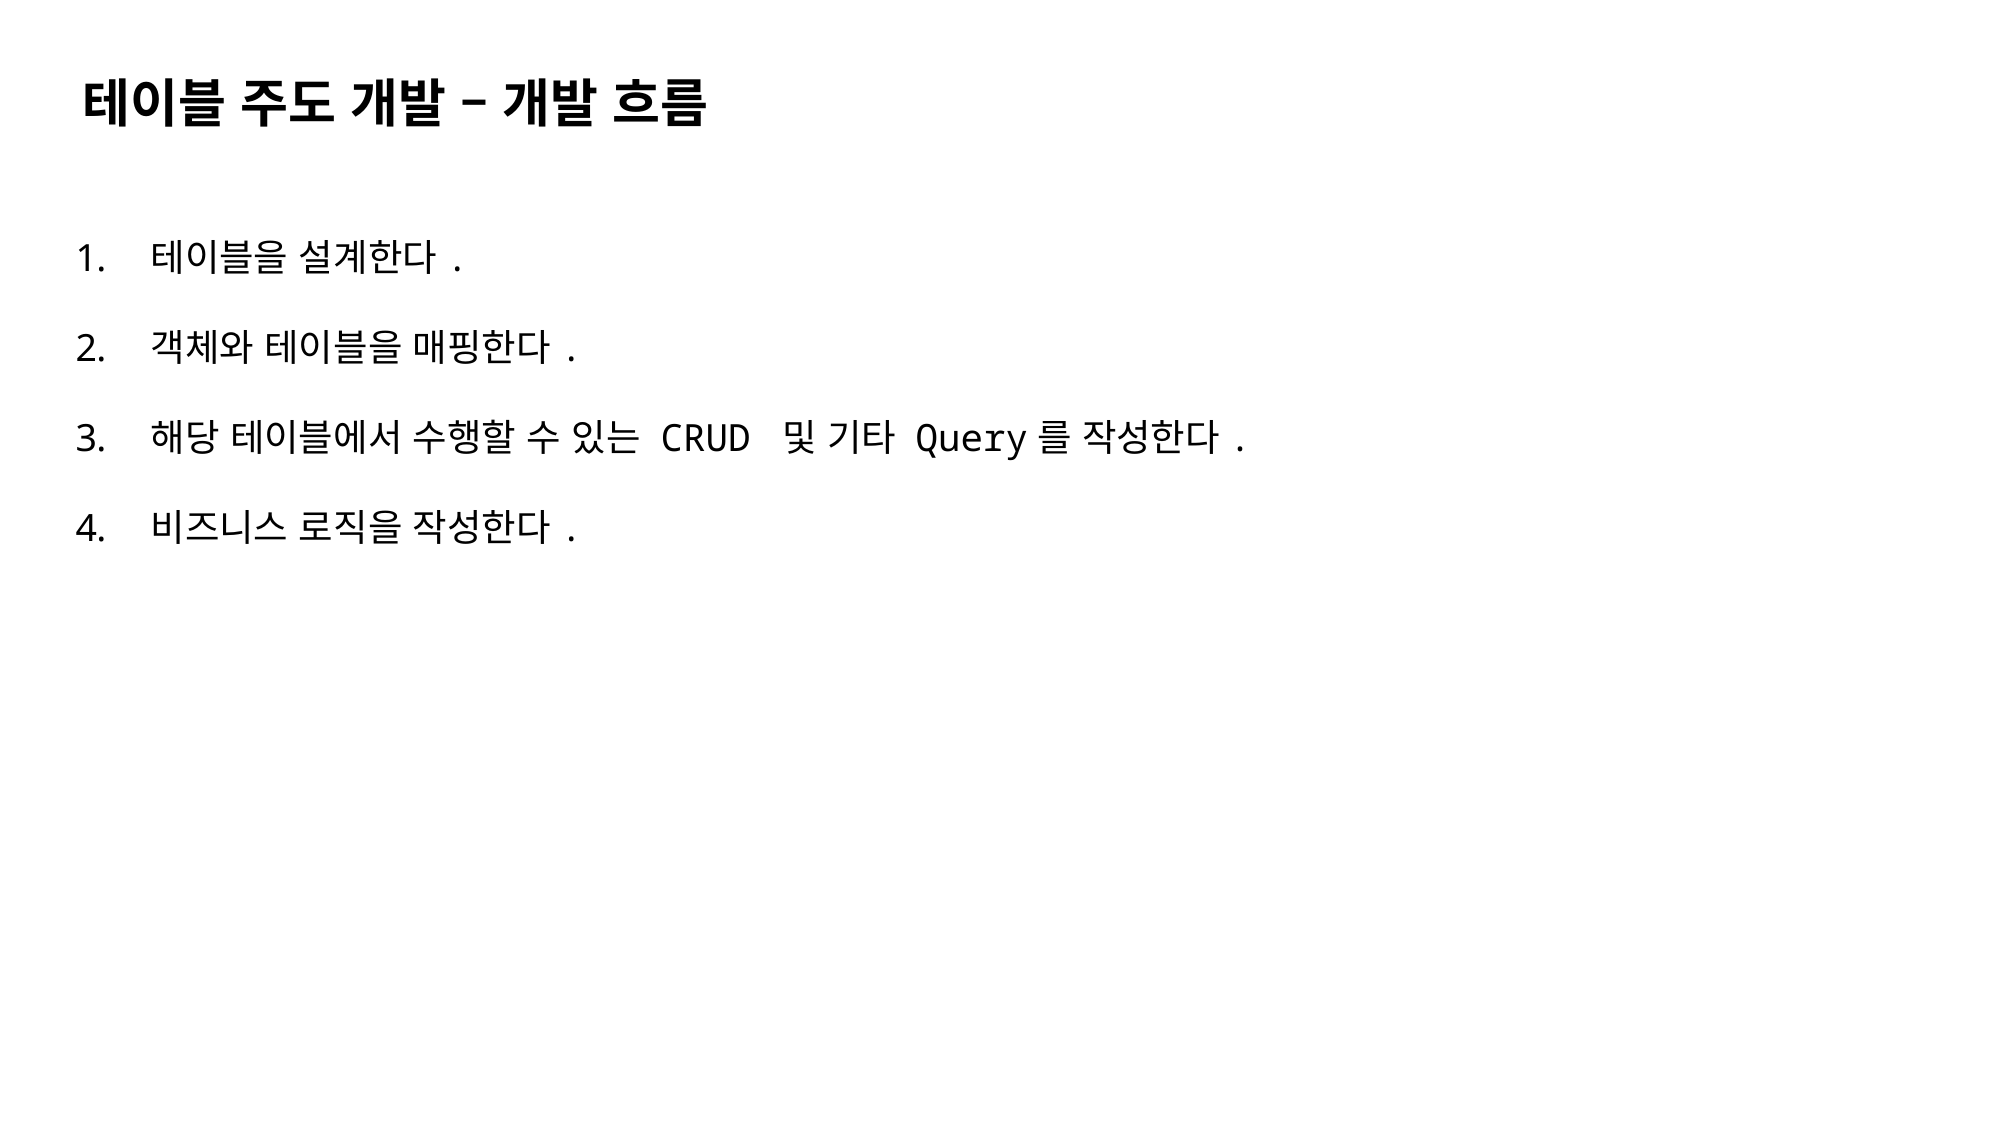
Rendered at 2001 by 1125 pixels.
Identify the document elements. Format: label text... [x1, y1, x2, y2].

text_box 테이블 주도 개발 – 개발 흐름 [67, 63, 1541, 141]
text_box 테이블을 설계한다. 객체와 테이블을 매핑한다. 해당 테이블에서 수행할 수 있는 CRUD 및 기타 Query를 작성한다. 비즈니스 로직을 작성한다. [60, 226, 1346, 557]
